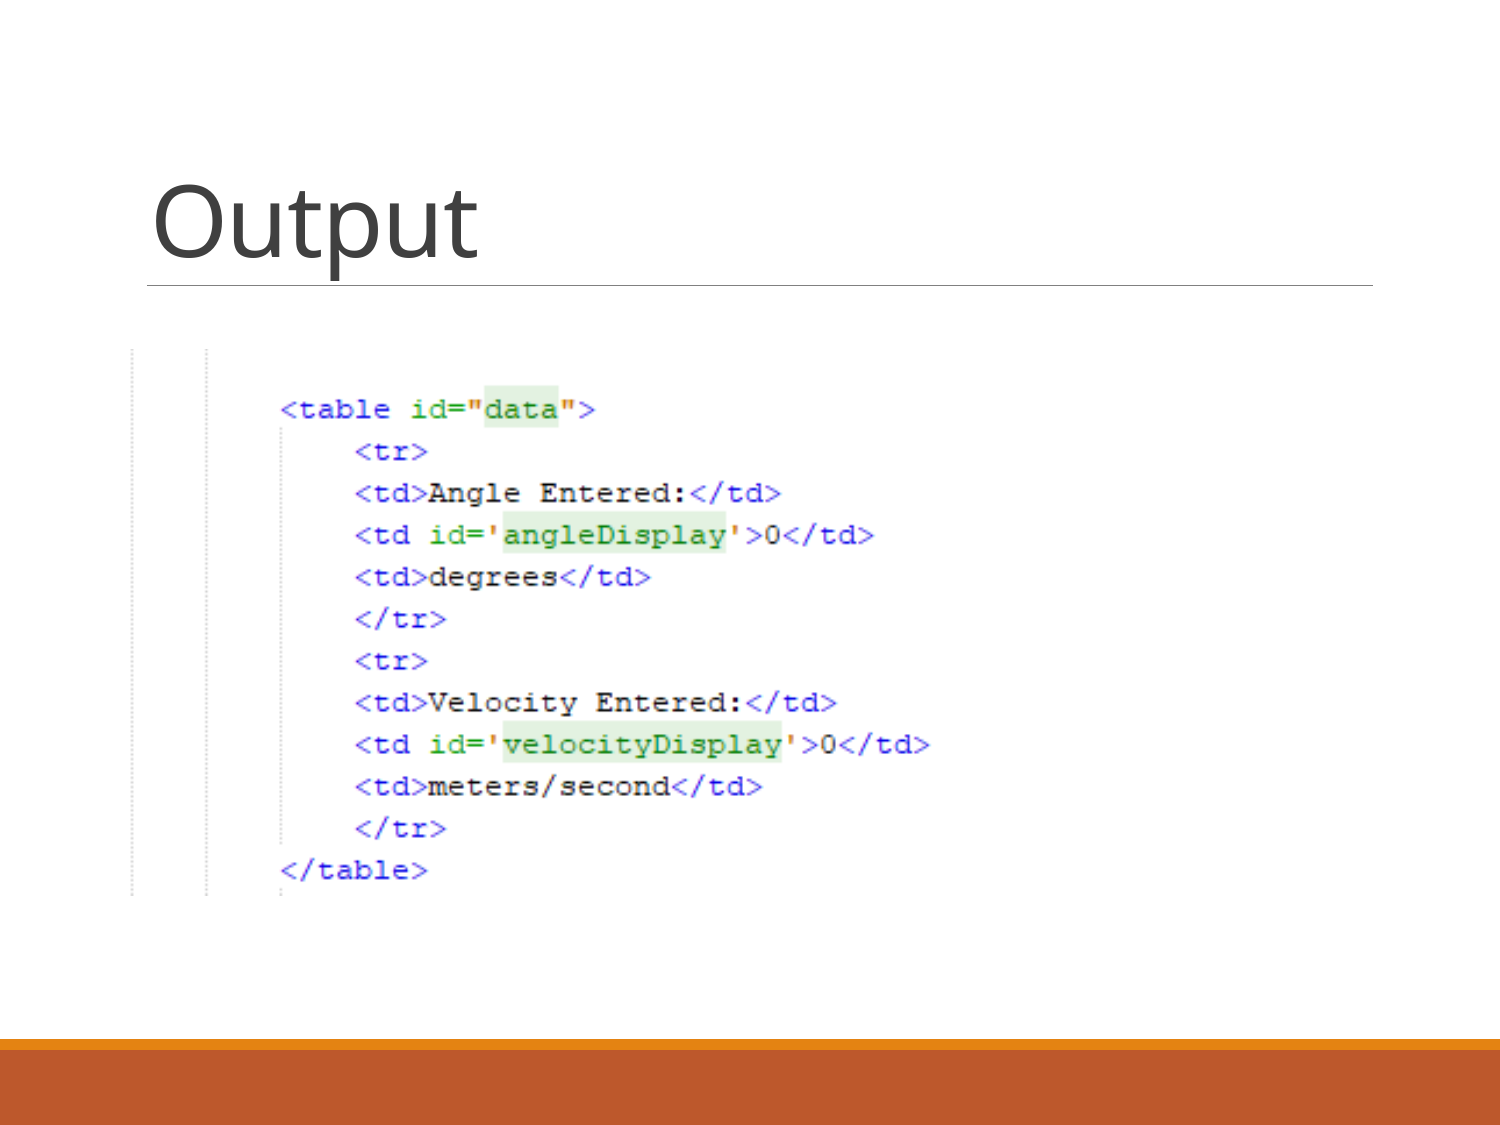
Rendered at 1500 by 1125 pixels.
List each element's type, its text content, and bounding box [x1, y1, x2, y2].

title Output [135, 47, 1373, 285]
picture [98, 349, 1373, 897]
